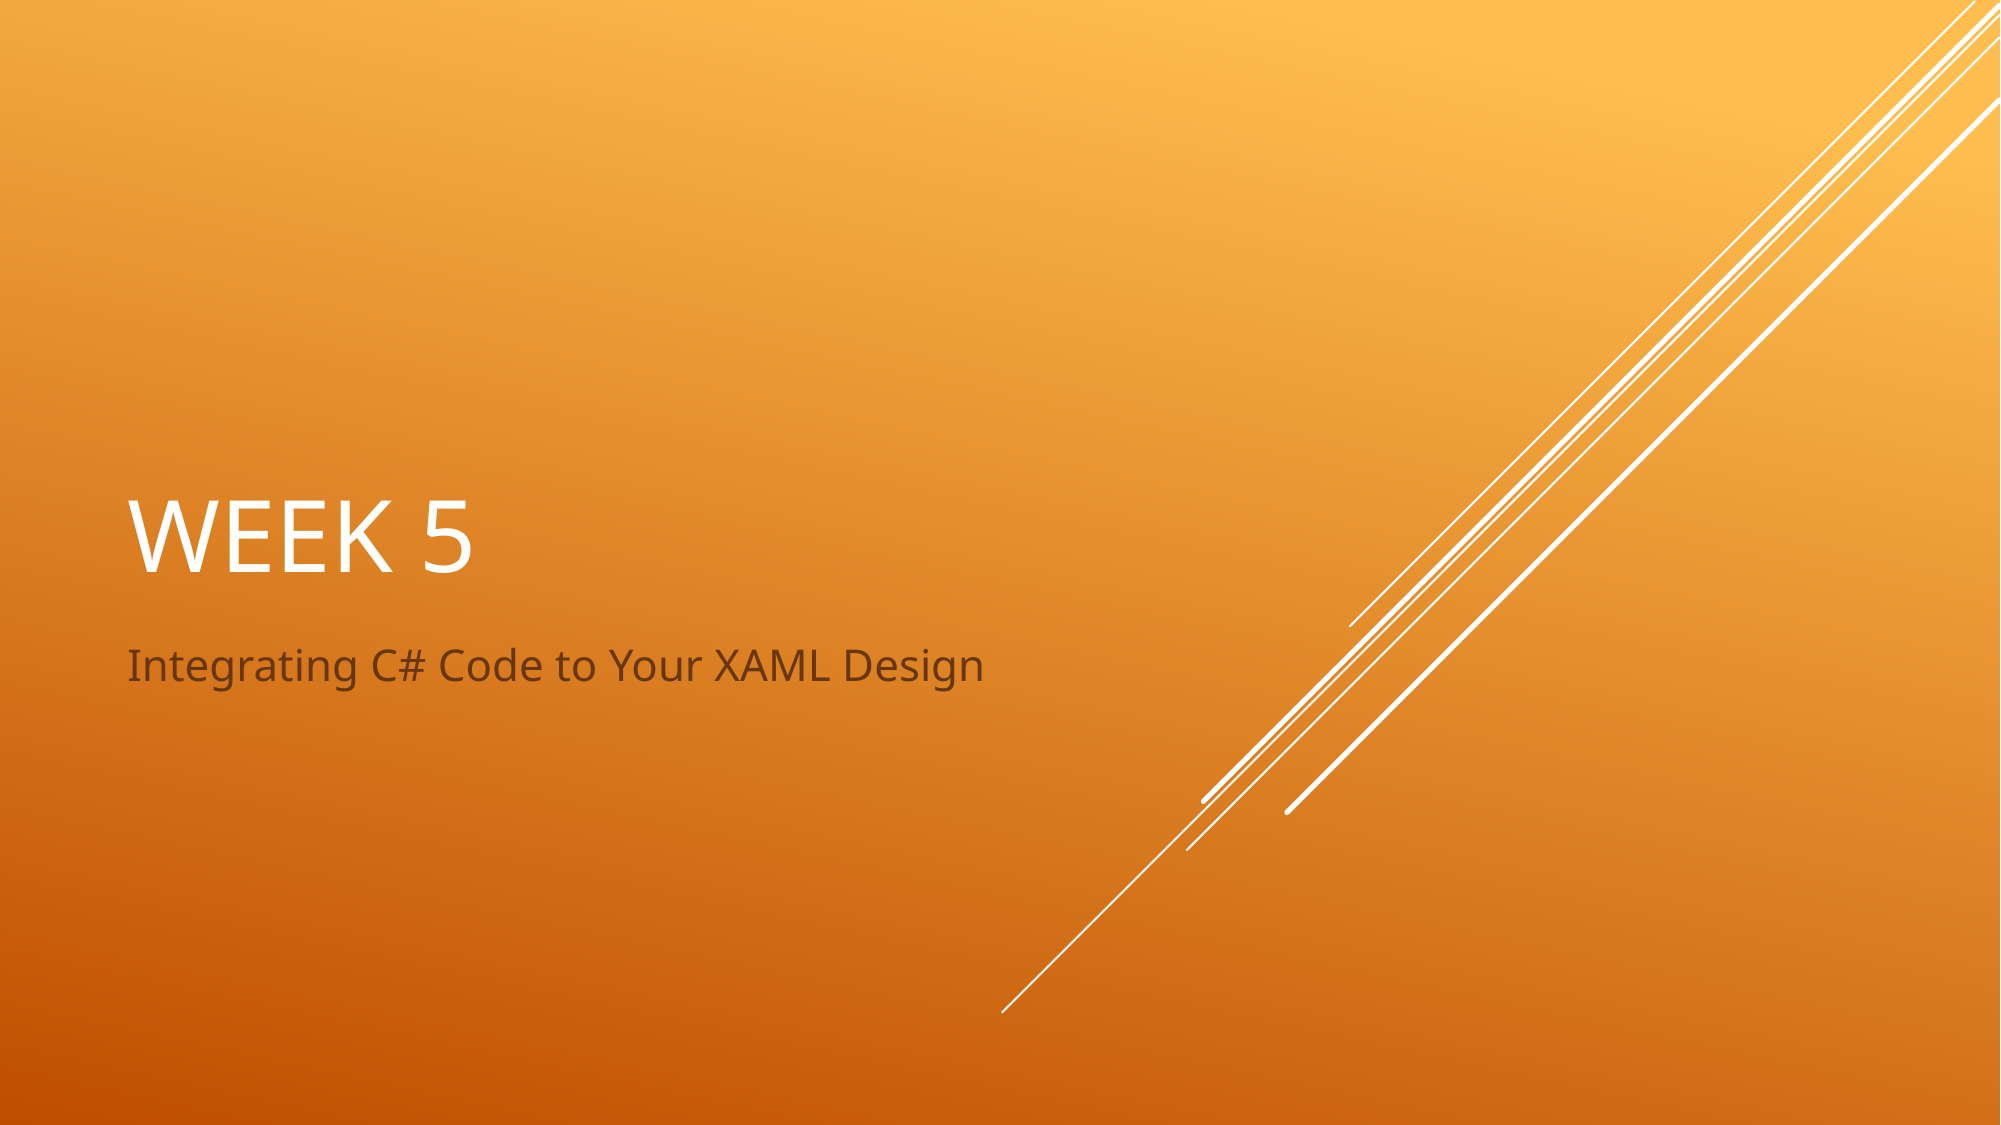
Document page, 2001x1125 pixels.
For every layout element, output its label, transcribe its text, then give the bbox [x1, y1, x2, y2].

title Week 5 [112, 112, 1425, 600]
subtitle Integrating C# Code to Your XAML Design [112, 630, 1163, 950]
